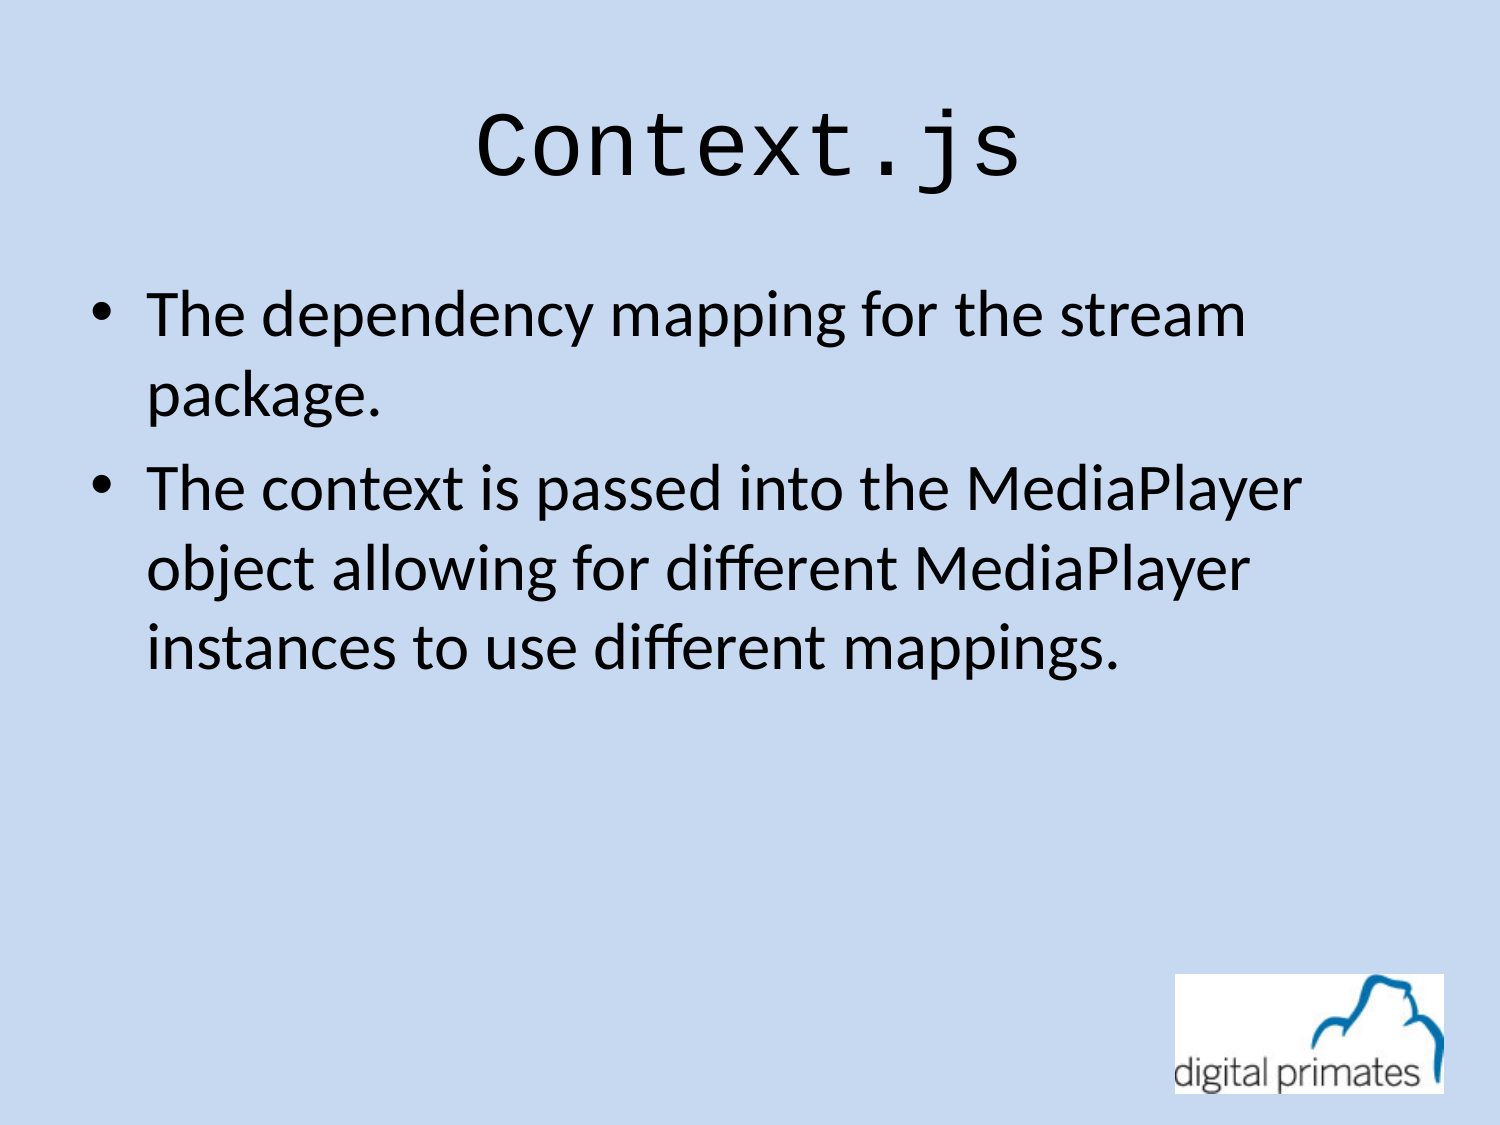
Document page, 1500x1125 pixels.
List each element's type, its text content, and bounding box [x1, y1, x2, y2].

list The dependency mapping for the stream package. The context is passed into the MediaPlayer object allowing for different MediaPlayer instances to use different mappings. [75, 262, 1425, 1005]
picture [1175, 974, 1444, 1094]
title Context.js [75, 45, 1425, 233]
